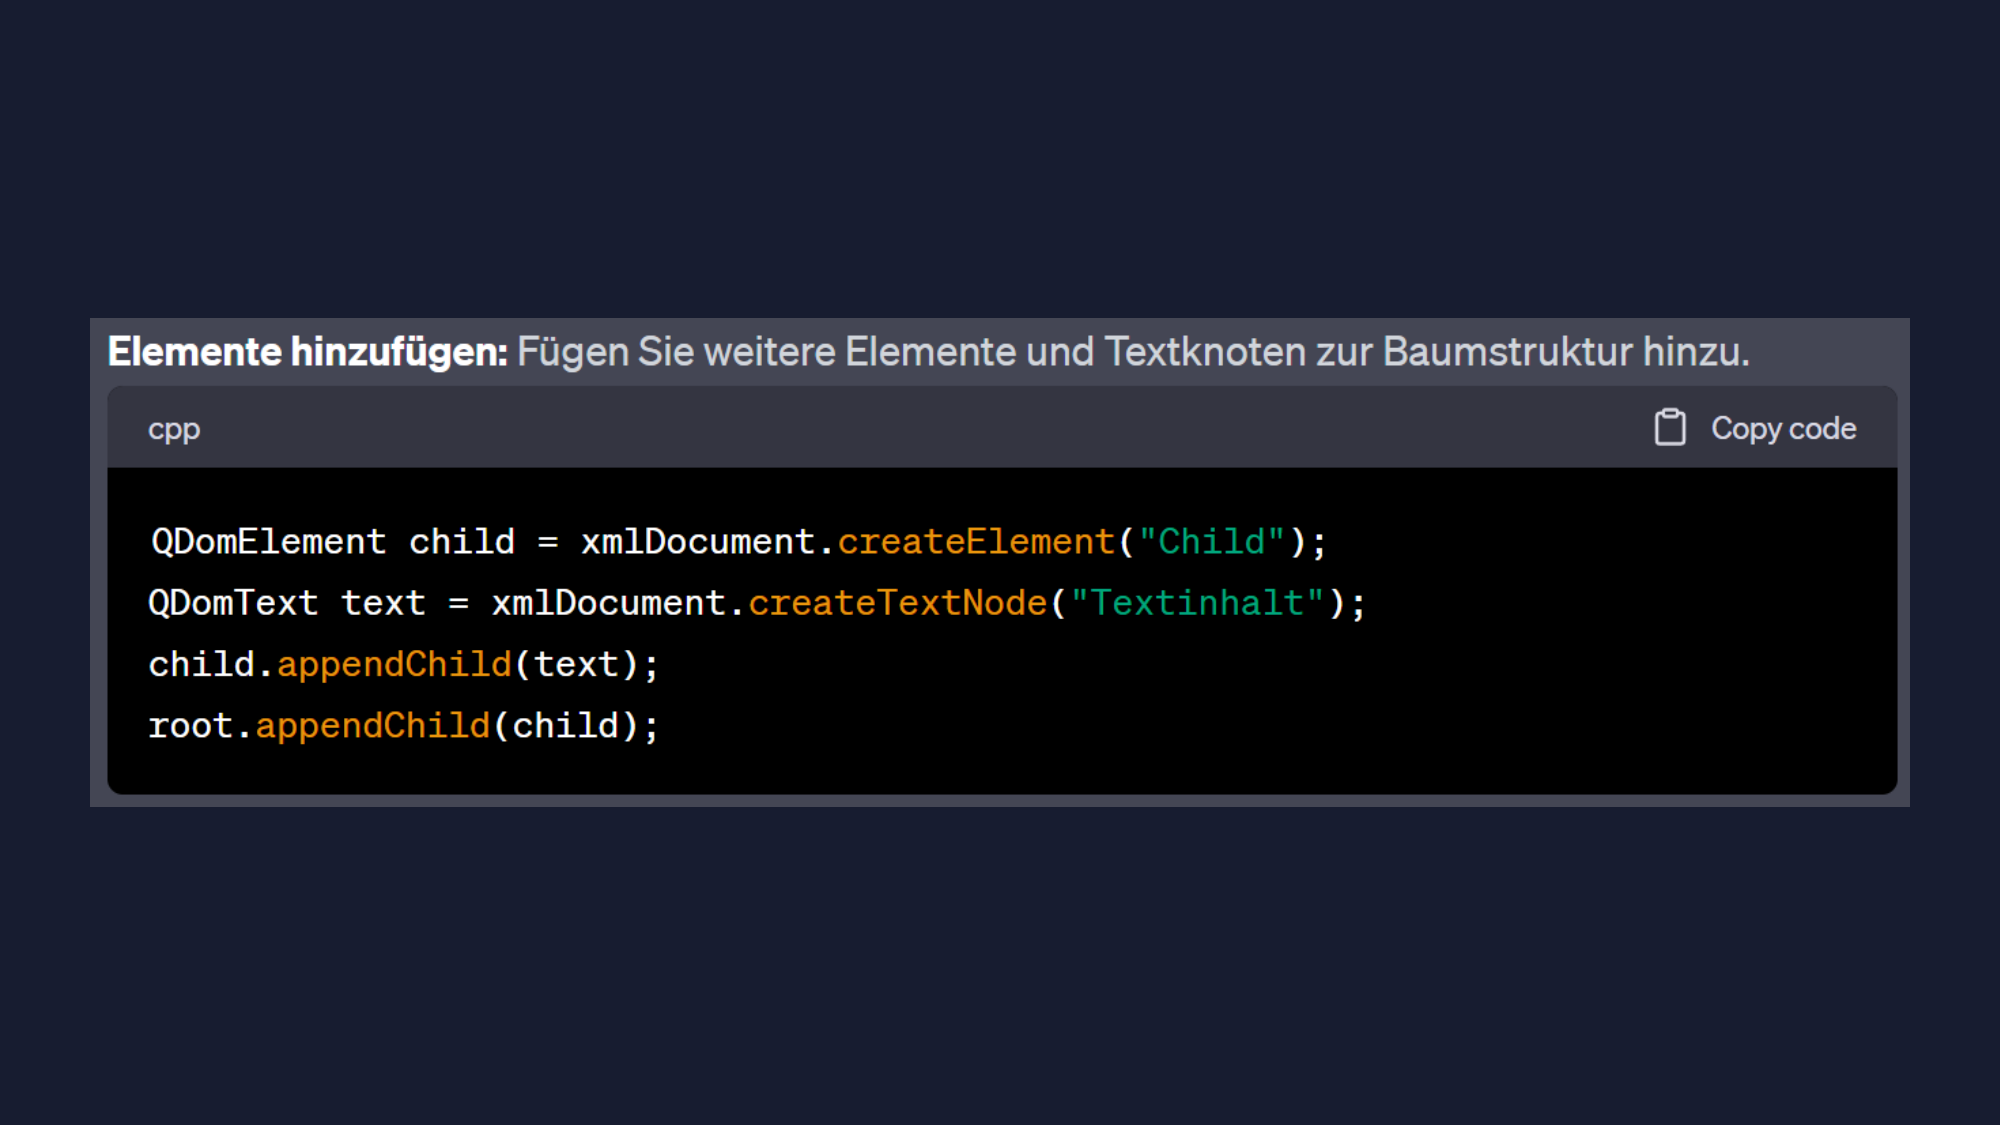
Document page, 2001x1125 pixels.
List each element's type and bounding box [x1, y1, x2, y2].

picture [89, 318, 1910, 807]
